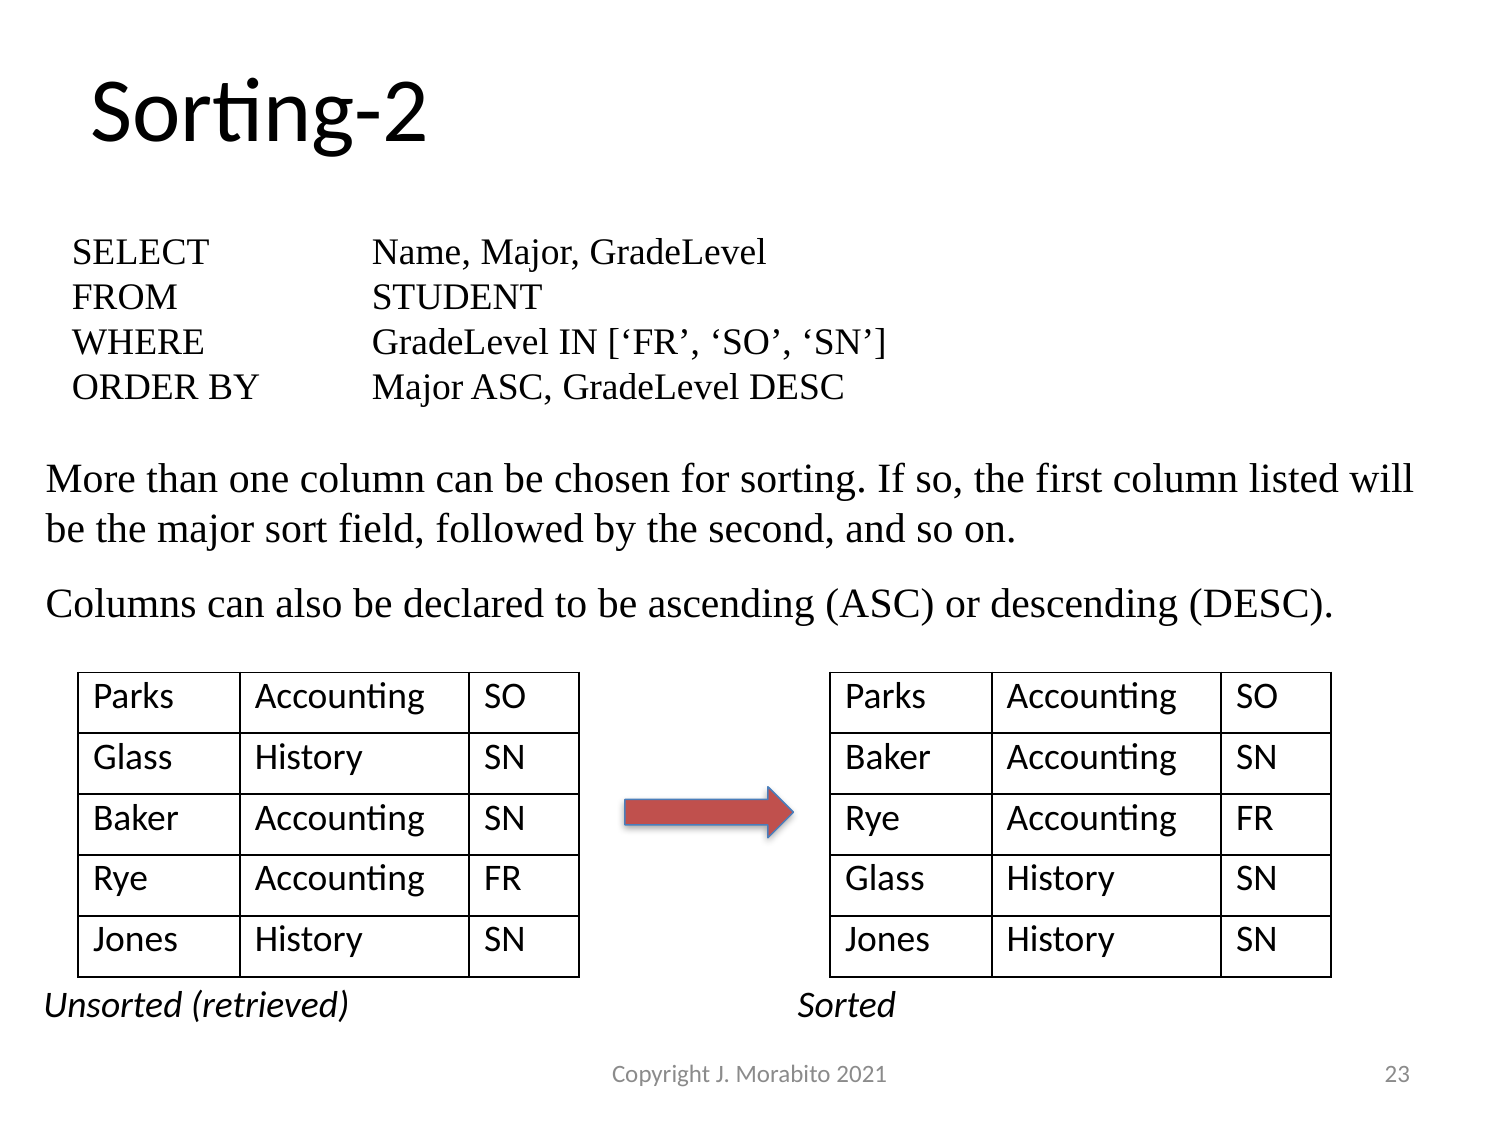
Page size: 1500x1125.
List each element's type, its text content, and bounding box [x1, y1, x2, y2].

table_cell History [241, 917, 468, 976]
table_cell Glass [79, 734, 239, 793]
text_box SELECT Name, Major, GradeLevel FROM STUDENT WHERE GradeLevel IN [‘FR’, ‘SO’, ‘SN’] ORDER BY Major ASC, GradeLevel DESC [57, 219, 902, 415]
table_cell Accounting [993, 734, 1220, 793]
table_cell SN [1222, 734, 1330, 793]
table_cell History [241, 734, 468, 793]
table_header SO [470, 673, 578, 732]
table_cell SN [470, 795, 578, 854]
table_cell SN [470, 917, 578, 976]
text_box Unsorted (retrieved) [28, 972, 365, 1033]
table_cell FR [470, 856, 578, 915]
text_box [624, 786, 794, 839]
table_cell Accounting [241, 795, 468, 854]
table_header Parks [831, 673, 991, 732]
table_cell History [993, 856, 1220, 915]
table_cell SN [470, 734, 578, 793]
table_header SO [1222, 673, 1330, 732]
table_cell Glass [831, 856, 991, 915]
slide_number 23 [1074, 1042, 1425, 1103]
table_header Accounting [993, 673, 1220, 732]
table_cell Jones [79, 917, 239, 972]
table_cell Accounting [993, 795, 1220, 854]
table_cell Jones [831, 917, 991, 976]
table_cell Rye [79, 856, 239, 915]
table_cell FR [1222, 795, 1330, 854]
table_header Accounting [241, 673, 468, 732]
table_cell History [993, 917, 1220, 976]
table_cell SN [1222, 917, 1330, 976]
text_box Sorted [783, 972, 912, 1033]
table_cell Baker [831, 734, 991, 793]
footer Copyright J. Morabito 2021 [512, 1042, 988, 1103]
table_cell Rye [831, 795, 991, 854]
text_box More than one column can be chosen for sorting. If so, the first column listed will be the major sort field, followed by the second, and so on. Columns can also be declared to be ascending (ASC) or descending (DESC). [30, 443, 1463, 633]
title Sorting-2 [75, 24, 1425, 186]
table_cell Baker [79, 795, 239, 854]
table_cell Accounting [241, 856, 468, 915]
table_cell SN [1222, 856, 1330, 915]
table_header Parks [79, 673, 239, 732]
